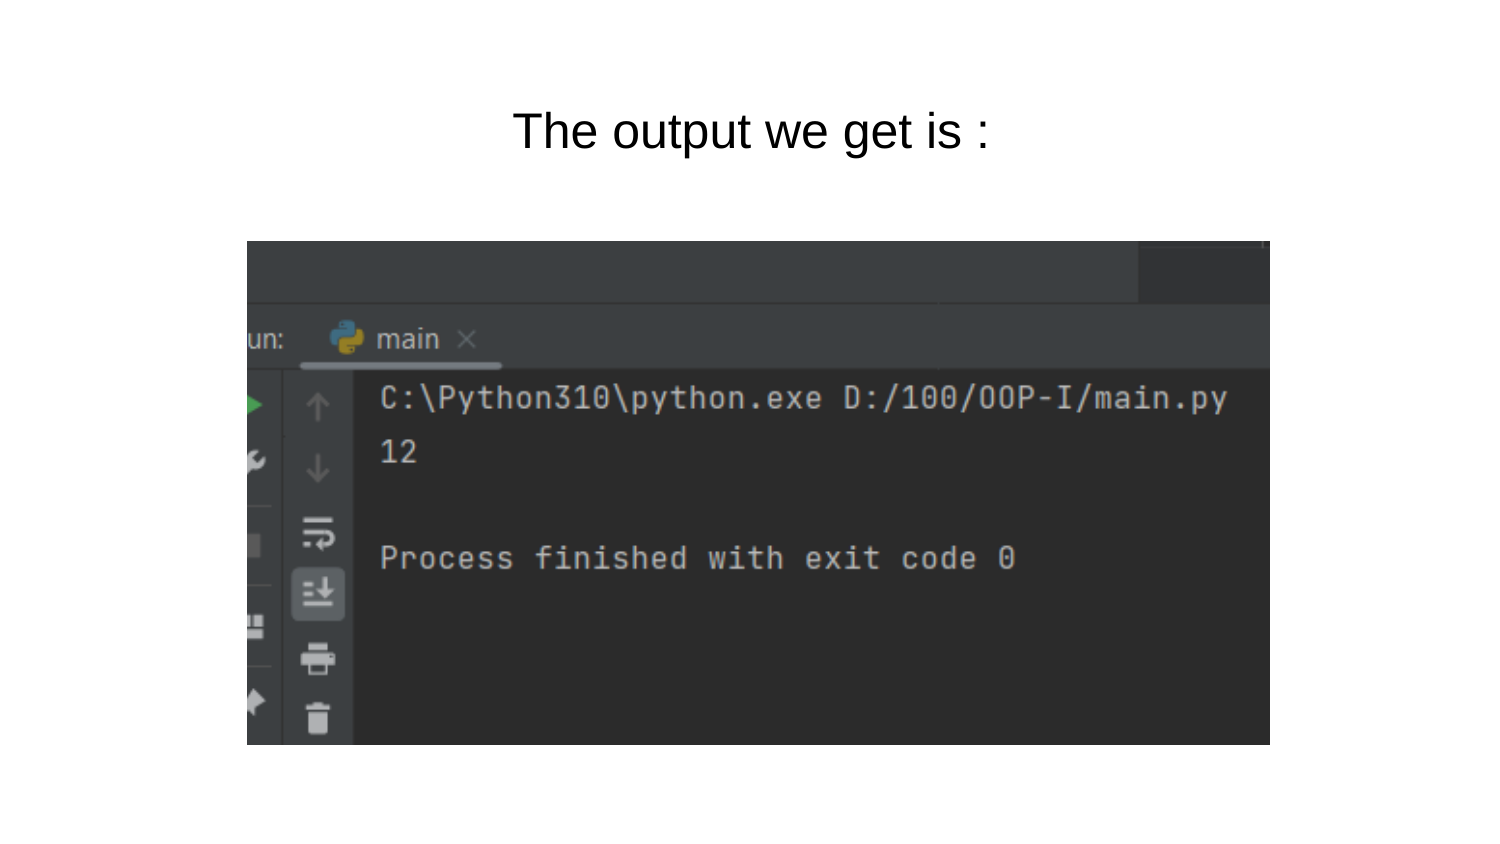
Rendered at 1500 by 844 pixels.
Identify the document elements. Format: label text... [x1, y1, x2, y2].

picture [246, 241, 1270, 746]
text_box The output we get is : [142, 83, 1361, 174]
